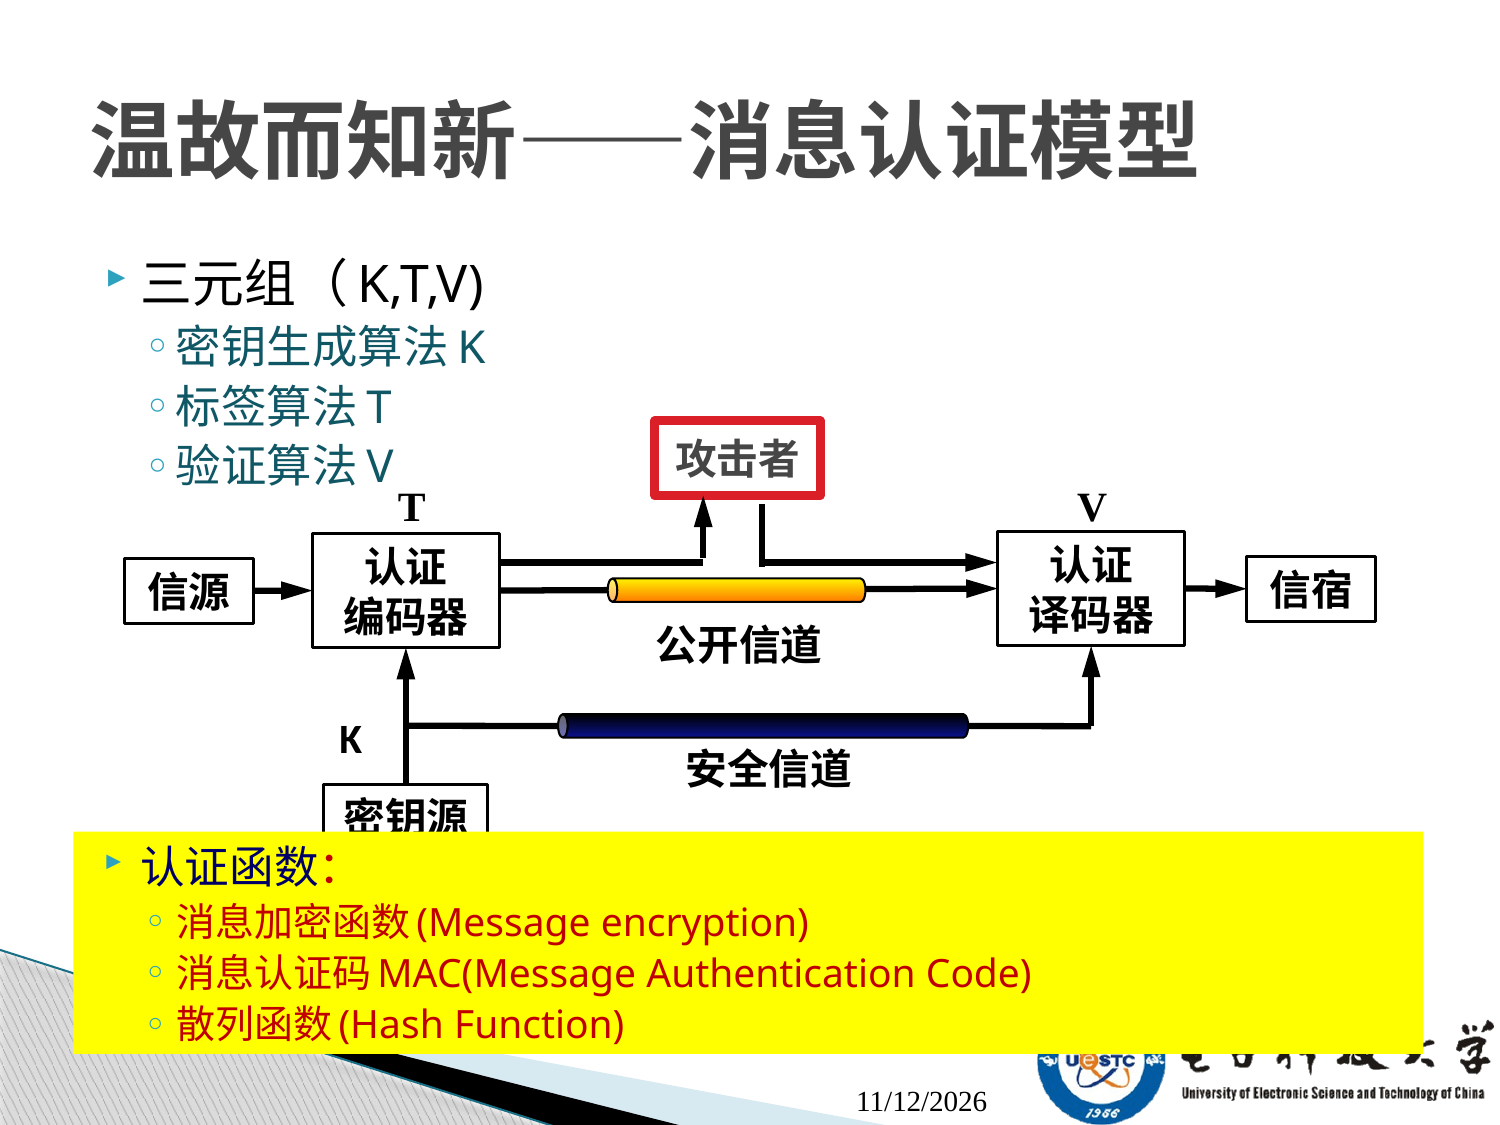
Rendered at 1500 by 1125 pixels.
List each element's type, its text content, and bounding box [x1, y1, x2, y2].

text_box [124, 420, 1376, 851]
slide_number [841, 1054, 1010, 1125]
title 温故而知新——消息认证模型 [75, 45, 1425, 233]
list 三元组（K,T,V) 密钥生成算法K 标签算法T 验证算法V [75, 243, 1425, 501]
picture [1037, 995, 1495, 1125]
text_box 认证函数： 消息加密函数(Message encryption) 消息认证码MAC(Message Authentication Code) 散列函数(Hash Function) [73, 831, 1424, 1054]
